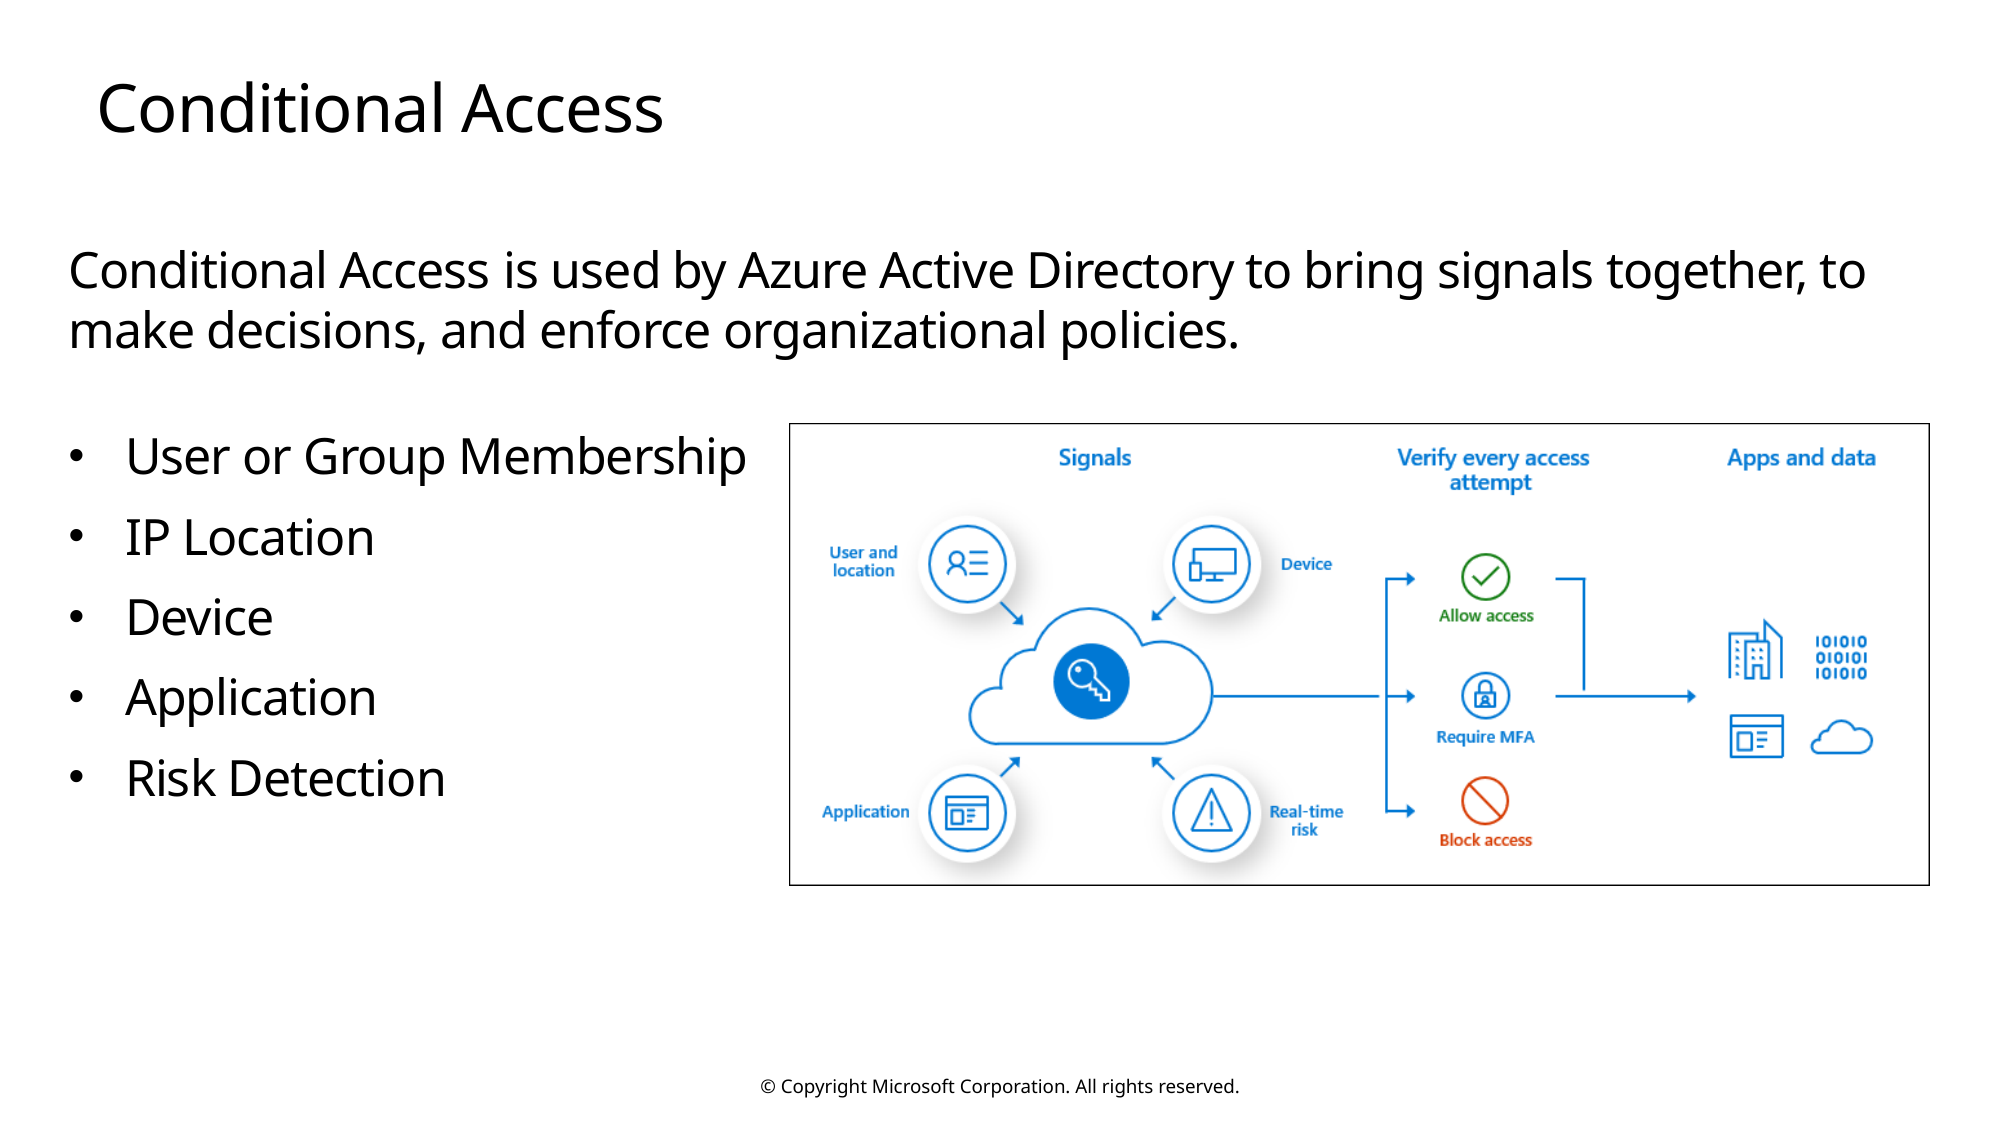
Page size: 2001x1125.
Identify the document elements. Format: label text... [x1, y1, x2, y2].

picture [789, 423, 1930, 887]
title Conditional Access [96, 75, 1904, 166]
list Conditional Access is used by Azure Active Directory to bring signals together, to make decisions, and enforce organizational policies. User or Group Membership IP Location Device Application Risk Detection [68, 238, 1930, 932]
